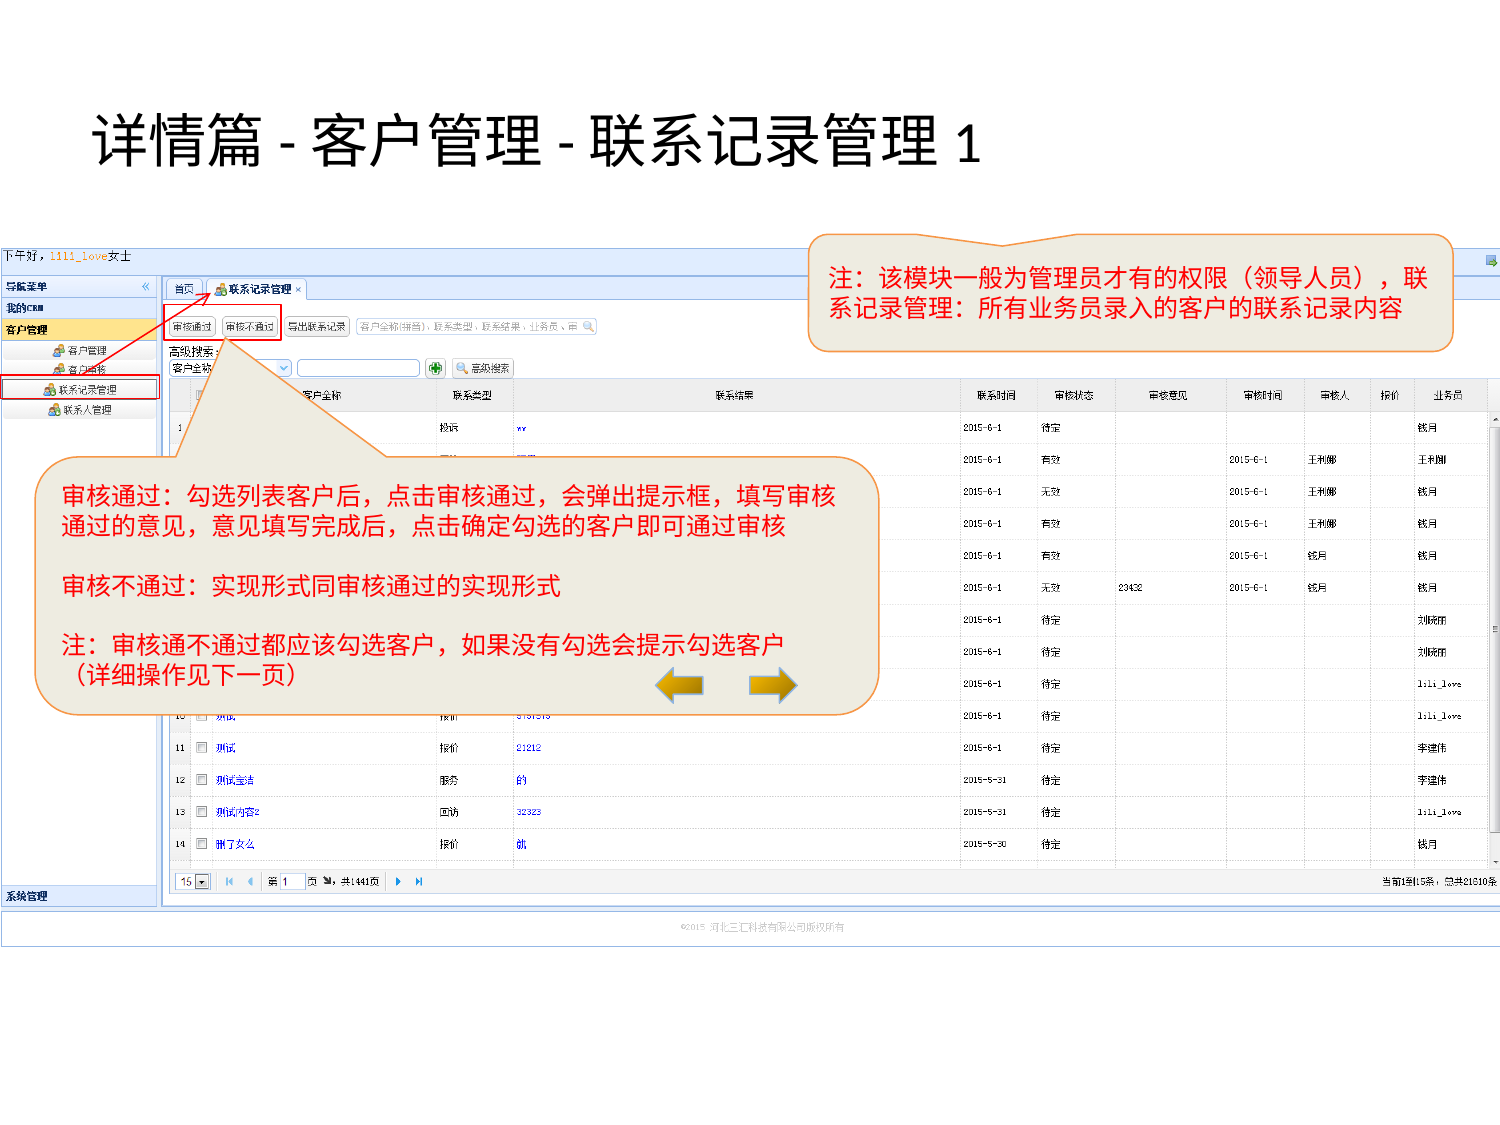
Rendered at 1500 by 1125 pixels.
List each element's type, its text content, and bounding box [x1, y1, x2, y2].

text_box 注：该模块一般为管理员才有的权限（领导人员），联系记录管理：所有业务员录入的客户的联系记录内容 [808, 232, 1453, 244]
picture [0, 245, 1500, 950]
title 详情篇-客户管理-联系记录管理1 [75, 45, 1425, 233]
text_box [81, 292, 212, 375]
